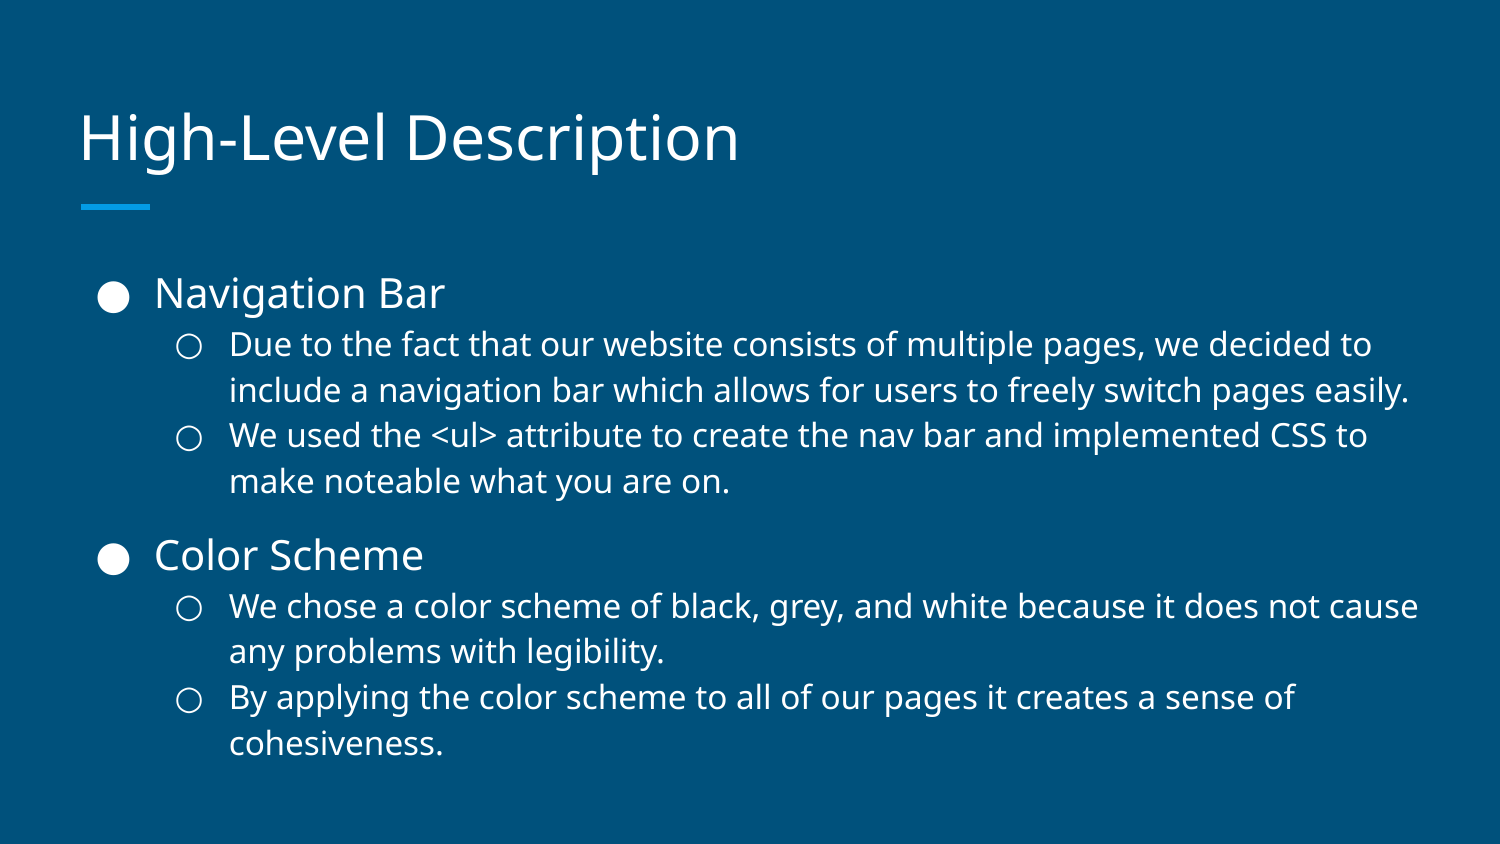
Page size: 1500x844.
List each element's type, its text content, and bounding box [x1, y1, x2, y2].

picture [248, 750, 261, 755]
picture [289, 750, 301, 755]
picture [421, 750, 433, 755]
picture [388, 750, 400, 755]
picture [232, 750, 243, 755]
title High-Level Description [63, 75, 1437, 188]
picture [306, 750, 318, 755]
list Navigation Bar Due to the fact that our website consists of multiple pages, we decided to include a navigation bar which allows for users to freely switch pages easily. We used the <ul> attribute to create the nav bar and implemented CSS to make noteable what you are on. Color Scheme We chose a color scheme of black, grey, and white because it does not cause any problems with legibility. By applying the color scheme to all of our pages it creates a sense of cohesiveness. [63, 244, 1437, 750]
picture [349, 750, 361, 755]
picture [405, 750, 417, 755]
